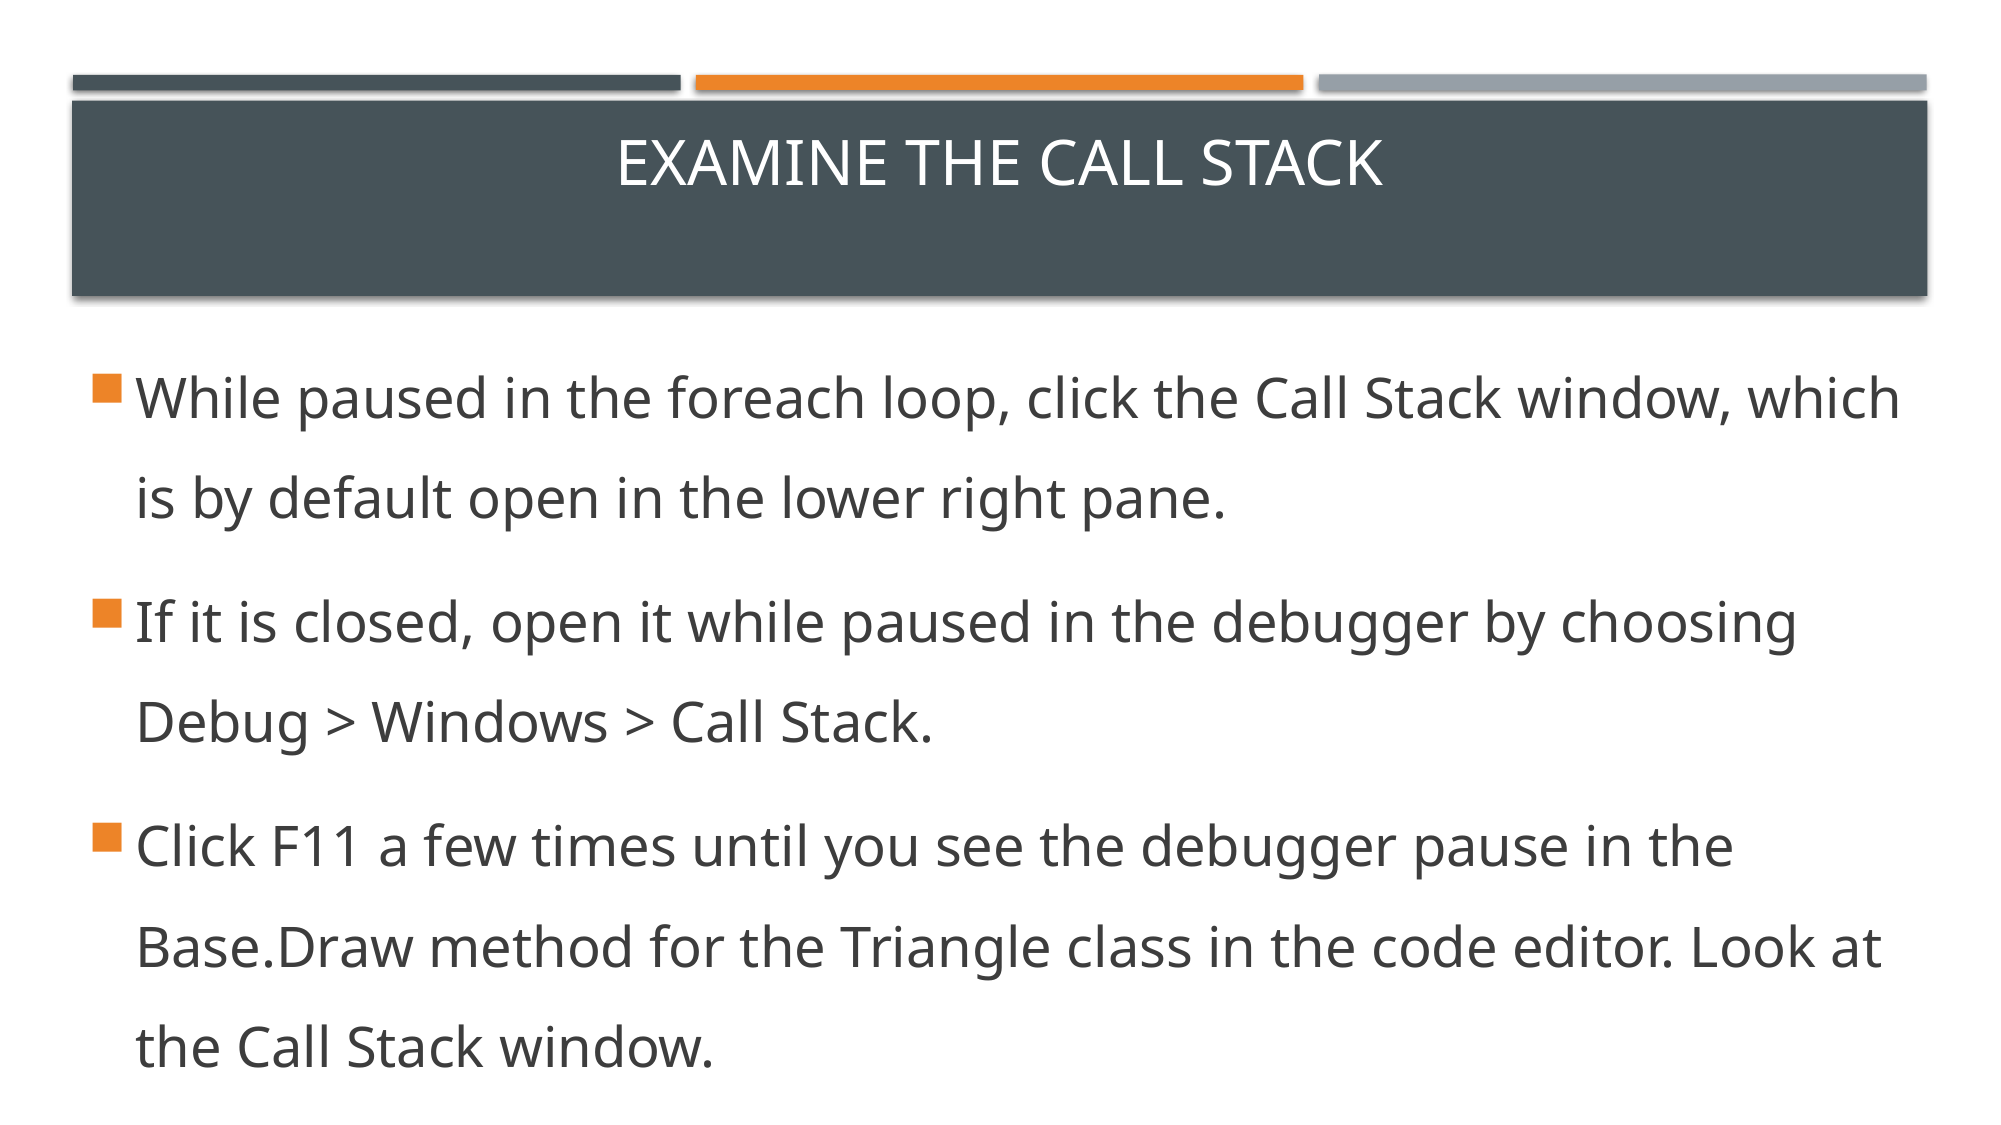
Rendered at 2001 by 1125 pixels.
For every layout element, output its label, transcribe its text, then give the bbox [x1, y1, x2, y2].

title Examine the call stack [95, 115, 1905, 282]
list While paused in the foreach loop, click the Call Stack window, which is by default open in the lower right pane. If it is closed, open it while paused in the debugger by choosing Debug > Windows > Call Stack. Click F11 a few times until you see the debugger pause in the Base.Draw method for the Triangle class in the code editor. Look at the Call Stack window. [72, 320, 1928, 1088]
